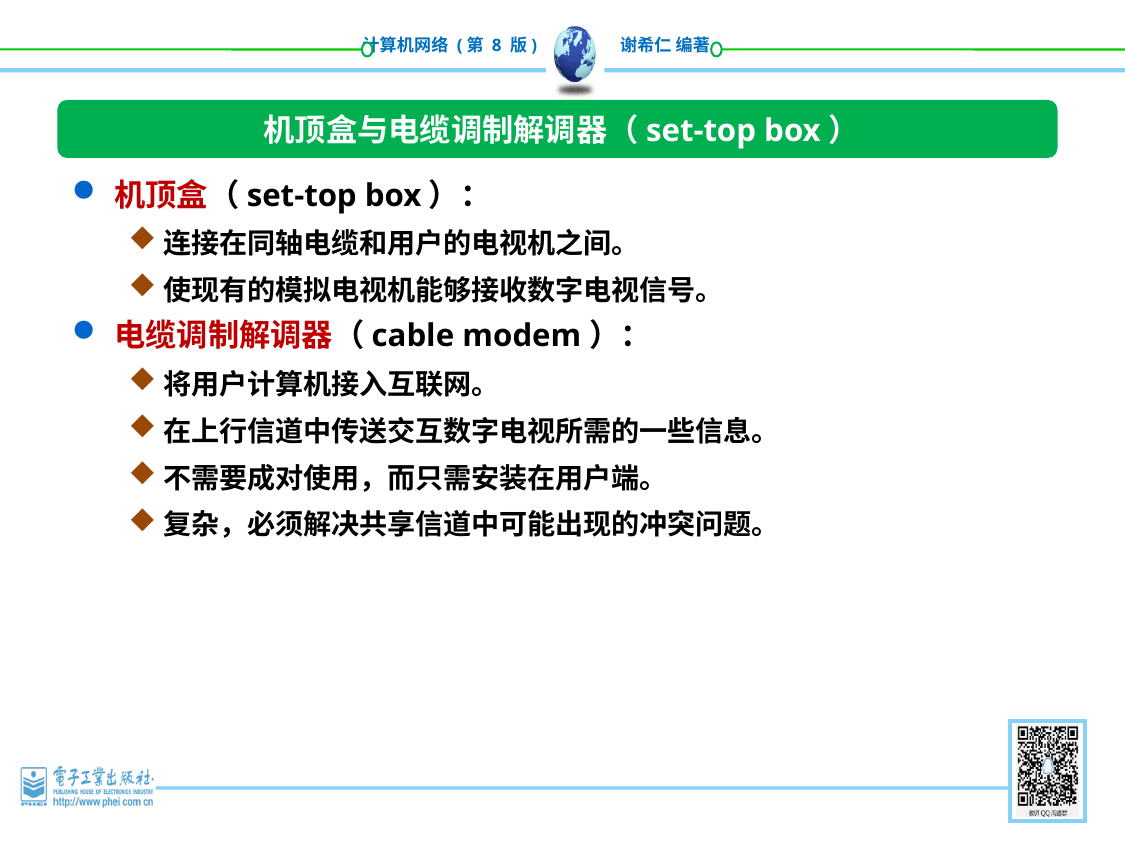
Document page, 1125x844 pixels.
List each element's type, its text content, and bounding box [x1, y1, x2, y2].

picture [17, 764, 156, 809]
list 机顶盒与电缆调制解调器（set-top box） [153, 99, 970, 158]
picture [552, 24, 597, 99]
picture [1016, 724, 1079, 817]
list 机顶盒（set-top box）： 连接在同轴电缆和用户的电视机之间。 使现有的模拟电视机能够接收数字电视信号。 电缆调制解调器（cable modem）： 将用户计算机接入互联网。 在上行信道中传送交互数字电视所需的一些信息。 不需要成对使用，而只需安装在用户端。 复杂，必须解决共享信道中可能出现的冲突问题。 [57, 158, 1058, 712]
